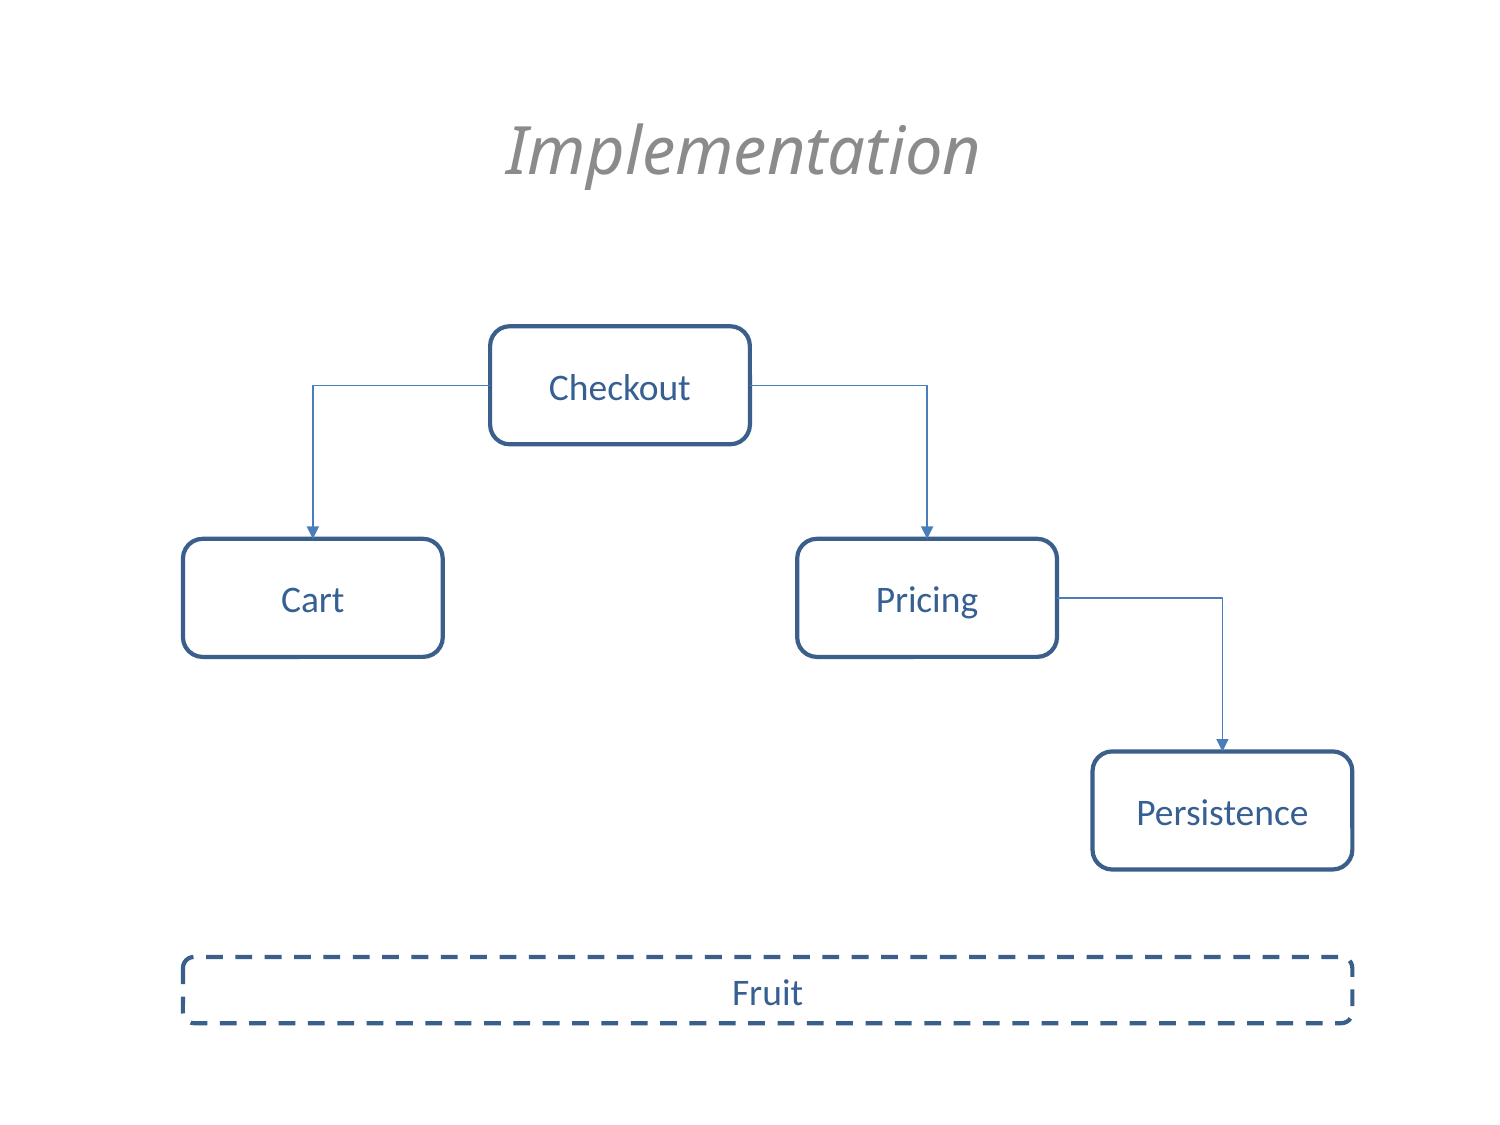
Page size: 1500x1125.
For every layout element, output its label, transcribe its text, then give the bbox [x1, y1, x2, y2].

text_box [312, 385, 491, 540]
text_box Implementation [41, 100, 1447, 196]
text_box Persistence [1090, 749, 1355, 872]
text_box Pricing [795, 536, 1060, 660]
text_box Checkout [488, 324, 753, 447]
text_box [749, 385, 928, 540]
text_box Cart [180, 536, 445, 660]
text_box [1056, 597, 1223, 752]
text_box Fruit [180, 954, 1355, 1026]
